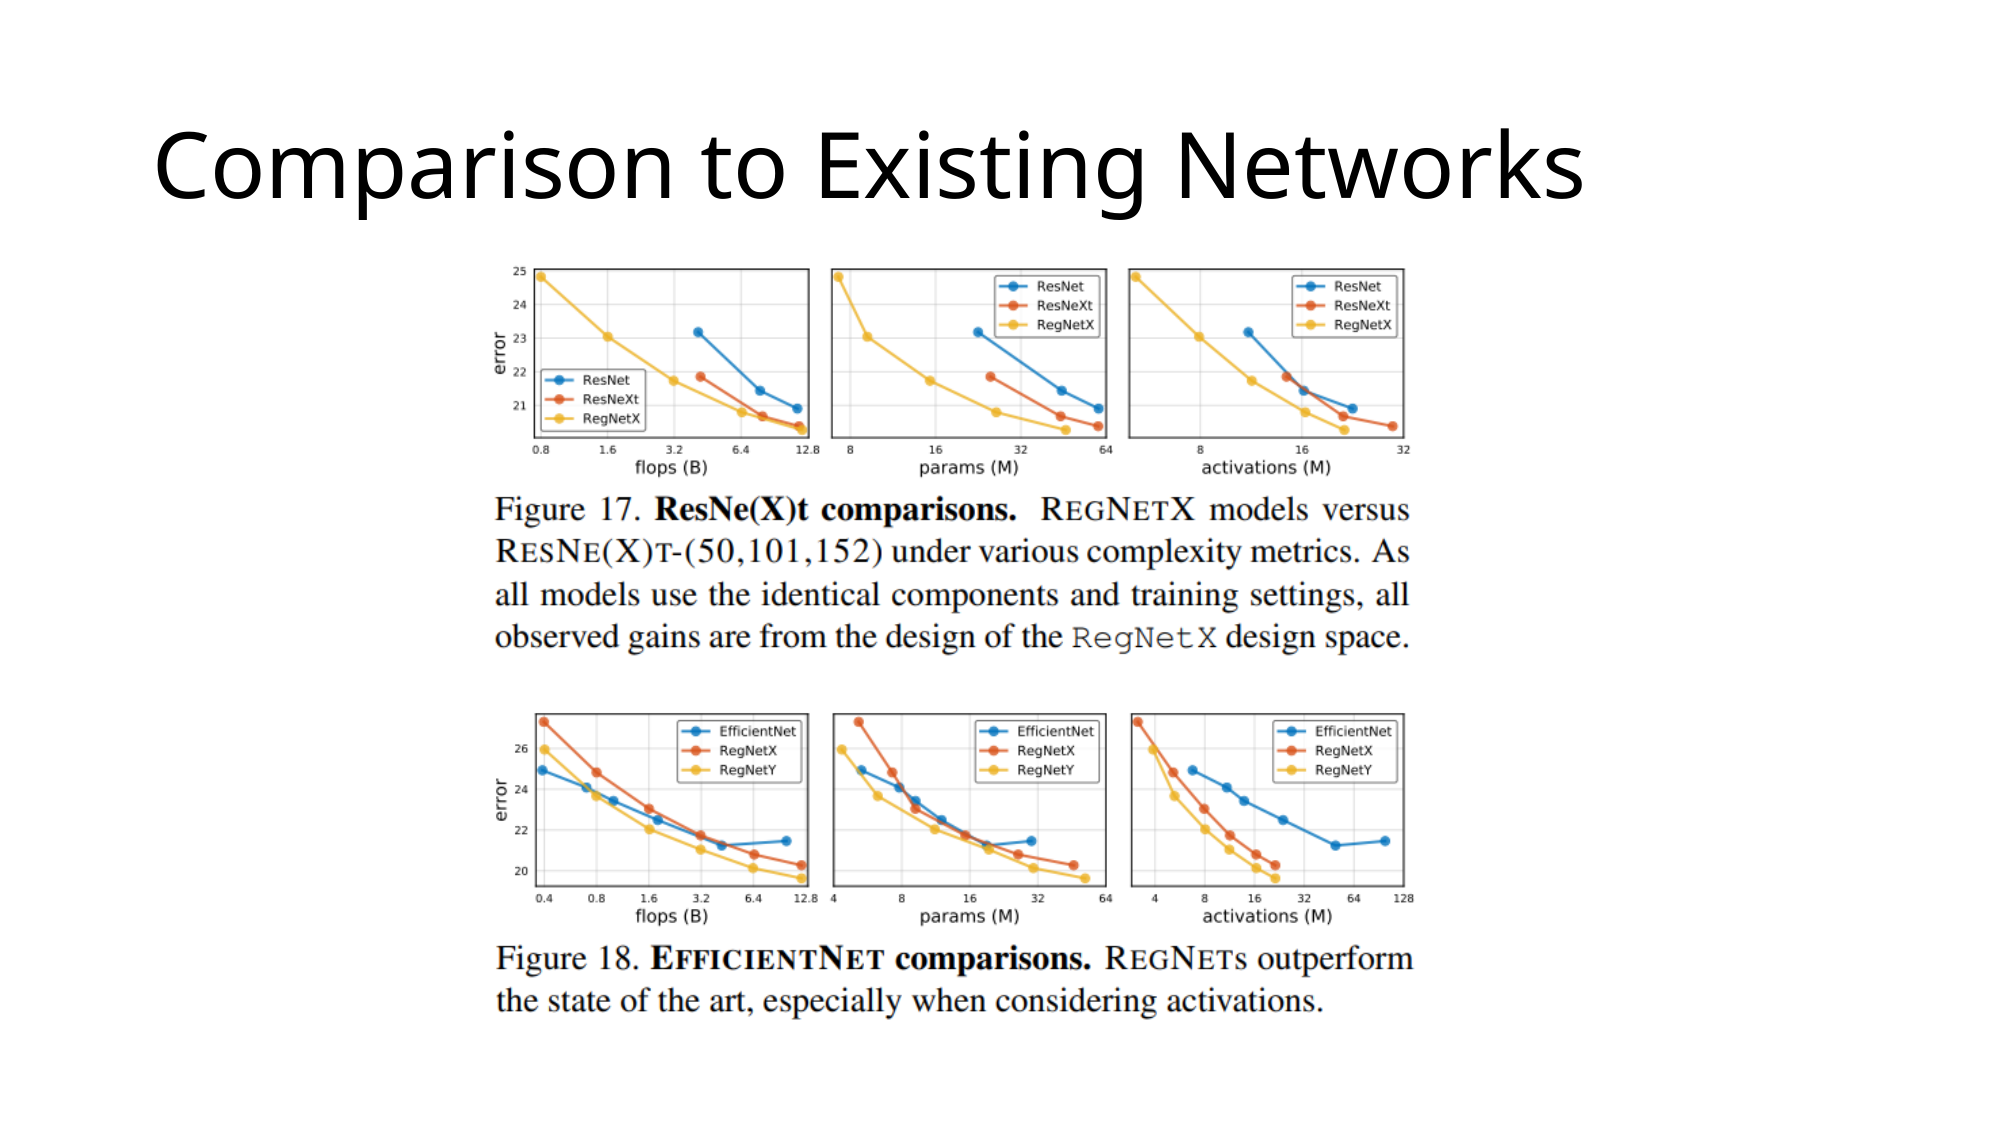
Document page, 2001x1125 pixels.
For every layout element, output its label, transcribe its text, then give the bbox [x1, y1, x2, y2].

picture [477, 247, 1427, 670]
title Comparison to Existing Networks [137, 59, 1863, 278]
picture [476, 697, 1427, 1036]
